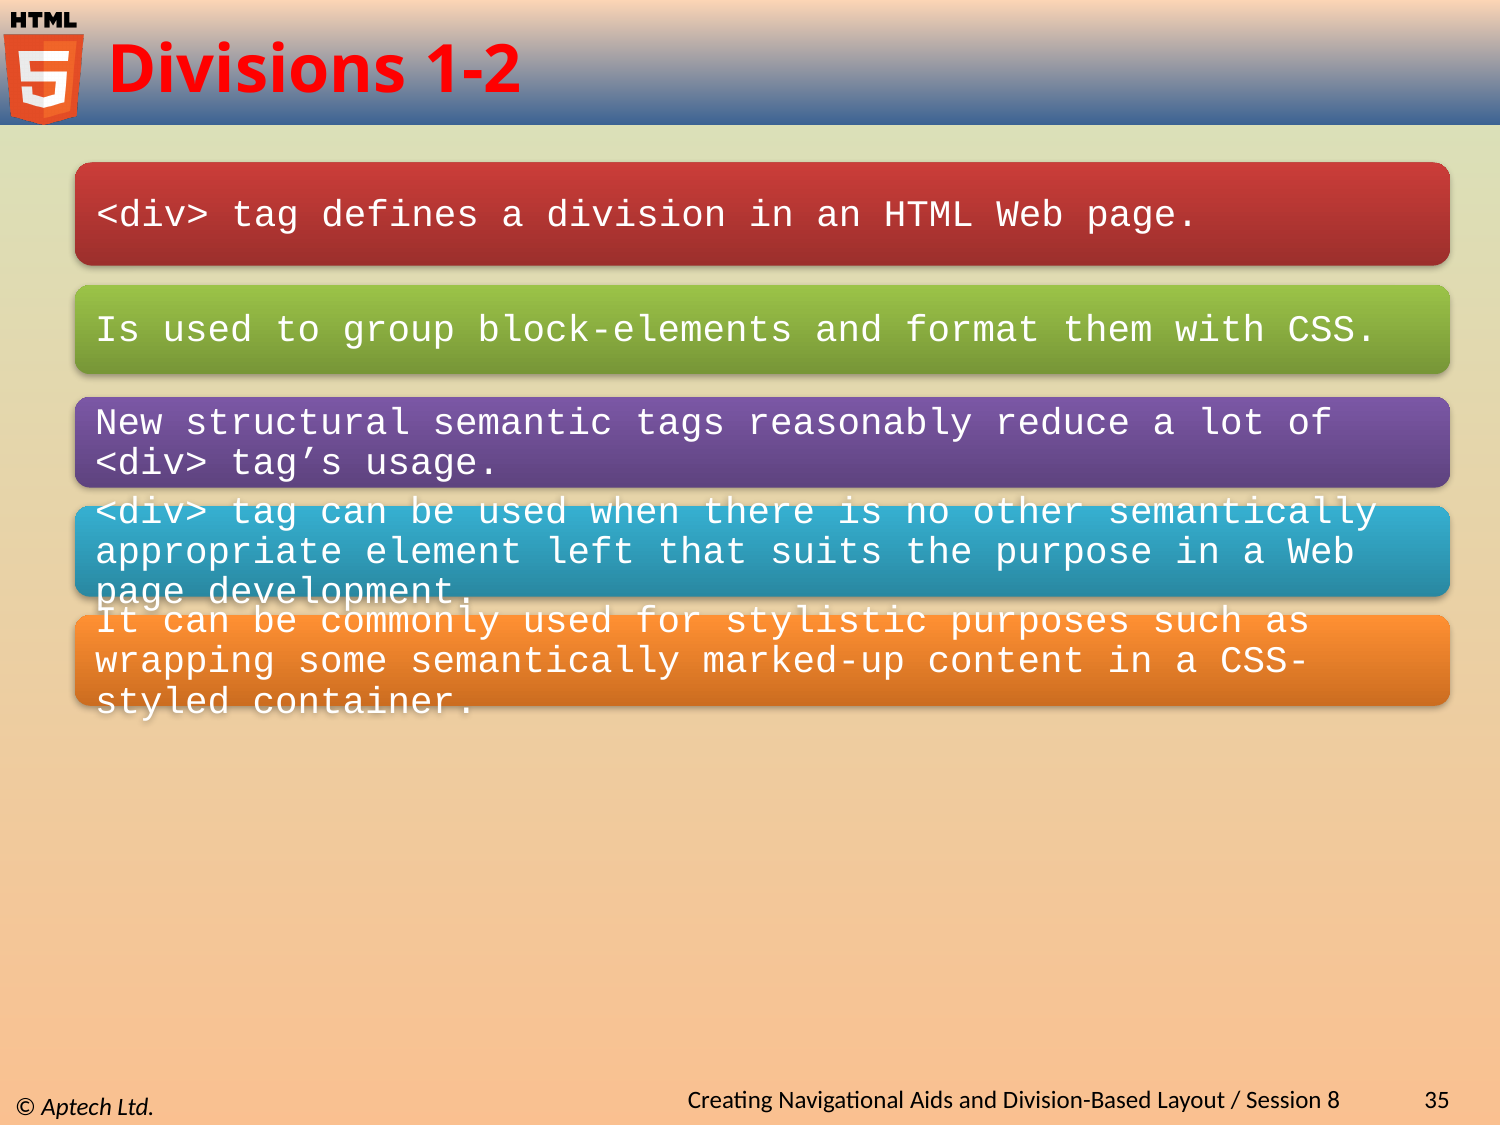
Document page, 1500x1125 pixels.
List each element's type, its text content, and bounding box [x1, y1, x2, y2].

slide_number 35 [1363, 1084, 1465, 1113]
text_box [74, 162, 1451, 713]
picture [0, 12, 100, 125]
title Divisions 1-2 [74, 32, 1476, 101]
footer Creating Navigational Aids and Division-Based Layout / Session 8 [375, 1084, 1363, 1113]
